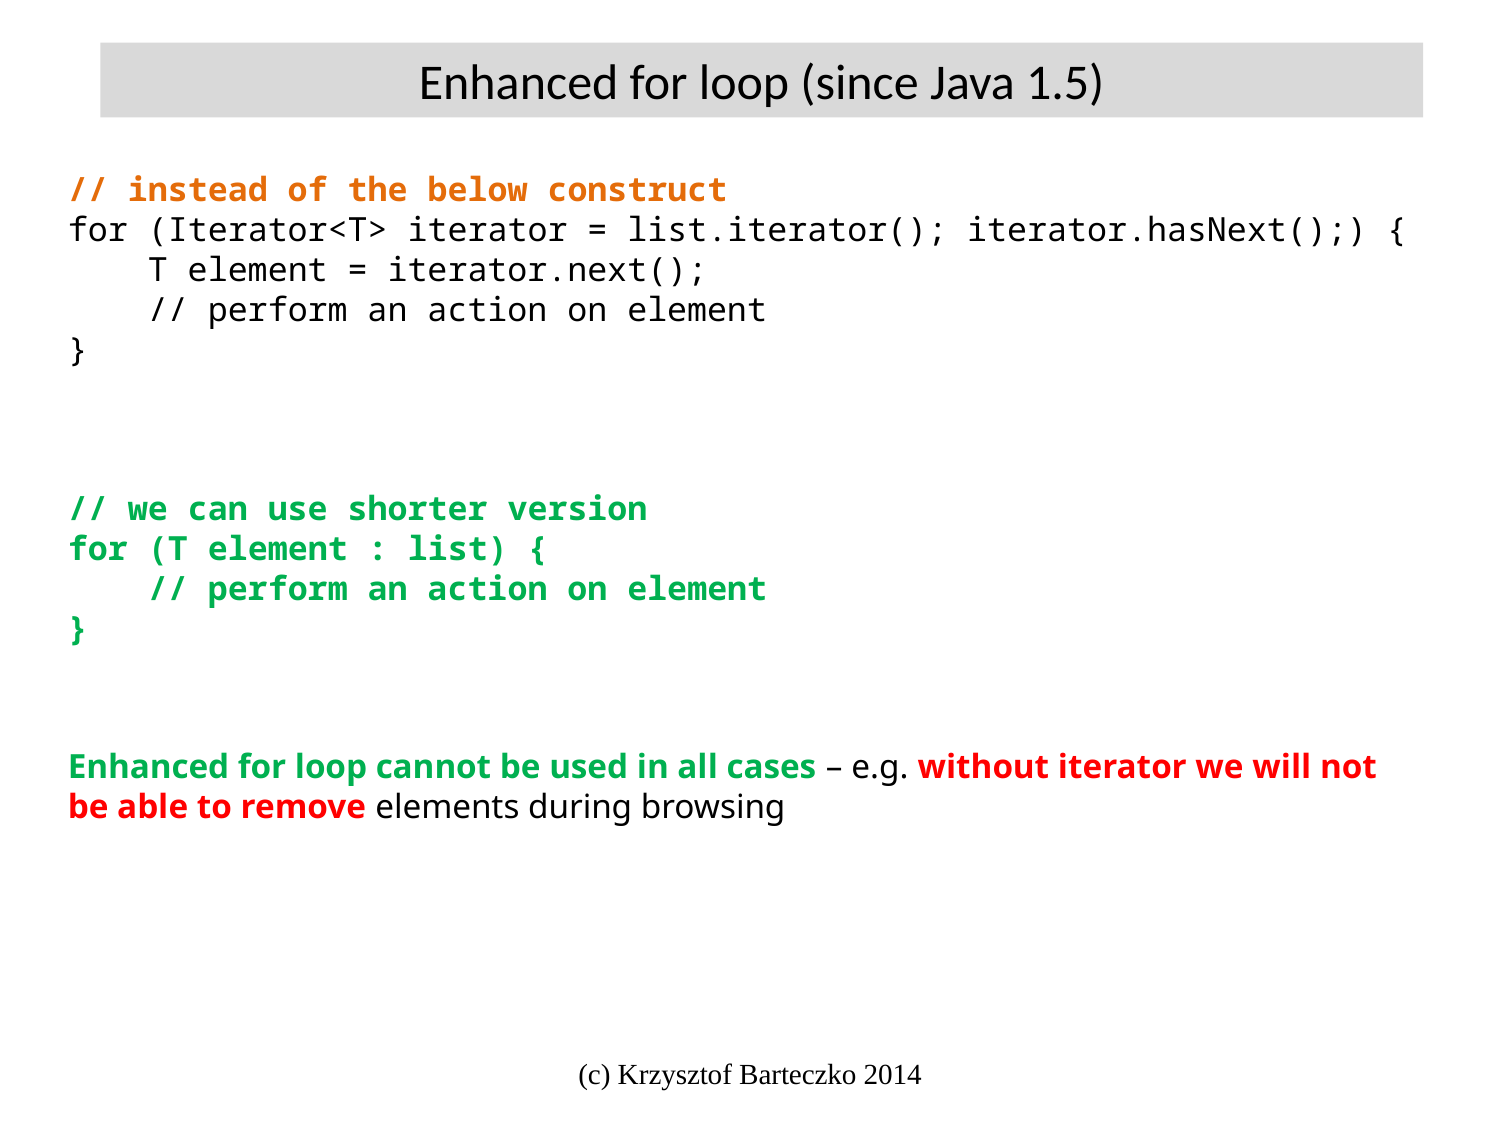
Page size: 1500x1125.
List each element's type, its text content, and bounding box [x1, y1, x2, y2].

text_box Enhanced for loop cannot be used in all cases – e.g. without iterator we will not be able to remove elements during browsing [53, 738, 1436, 833]
text_box // instead of the below construct for (Iterator<T> iterator = list.iterator(); iterator.hasNext();) { T element = iterator.next(); // perform an action on element } [53, 160, 1447, 376]
text_box Enhanced for loop (since Java 1.5) [100, 42, 1424, 118]
footer (c) Krzysztof Barteczko 2014 [512, 1042, 988, 1103]
text_box // we can use shorter version for (T element : list) { // perform an action on element } [53, 479, 1447, 655]
